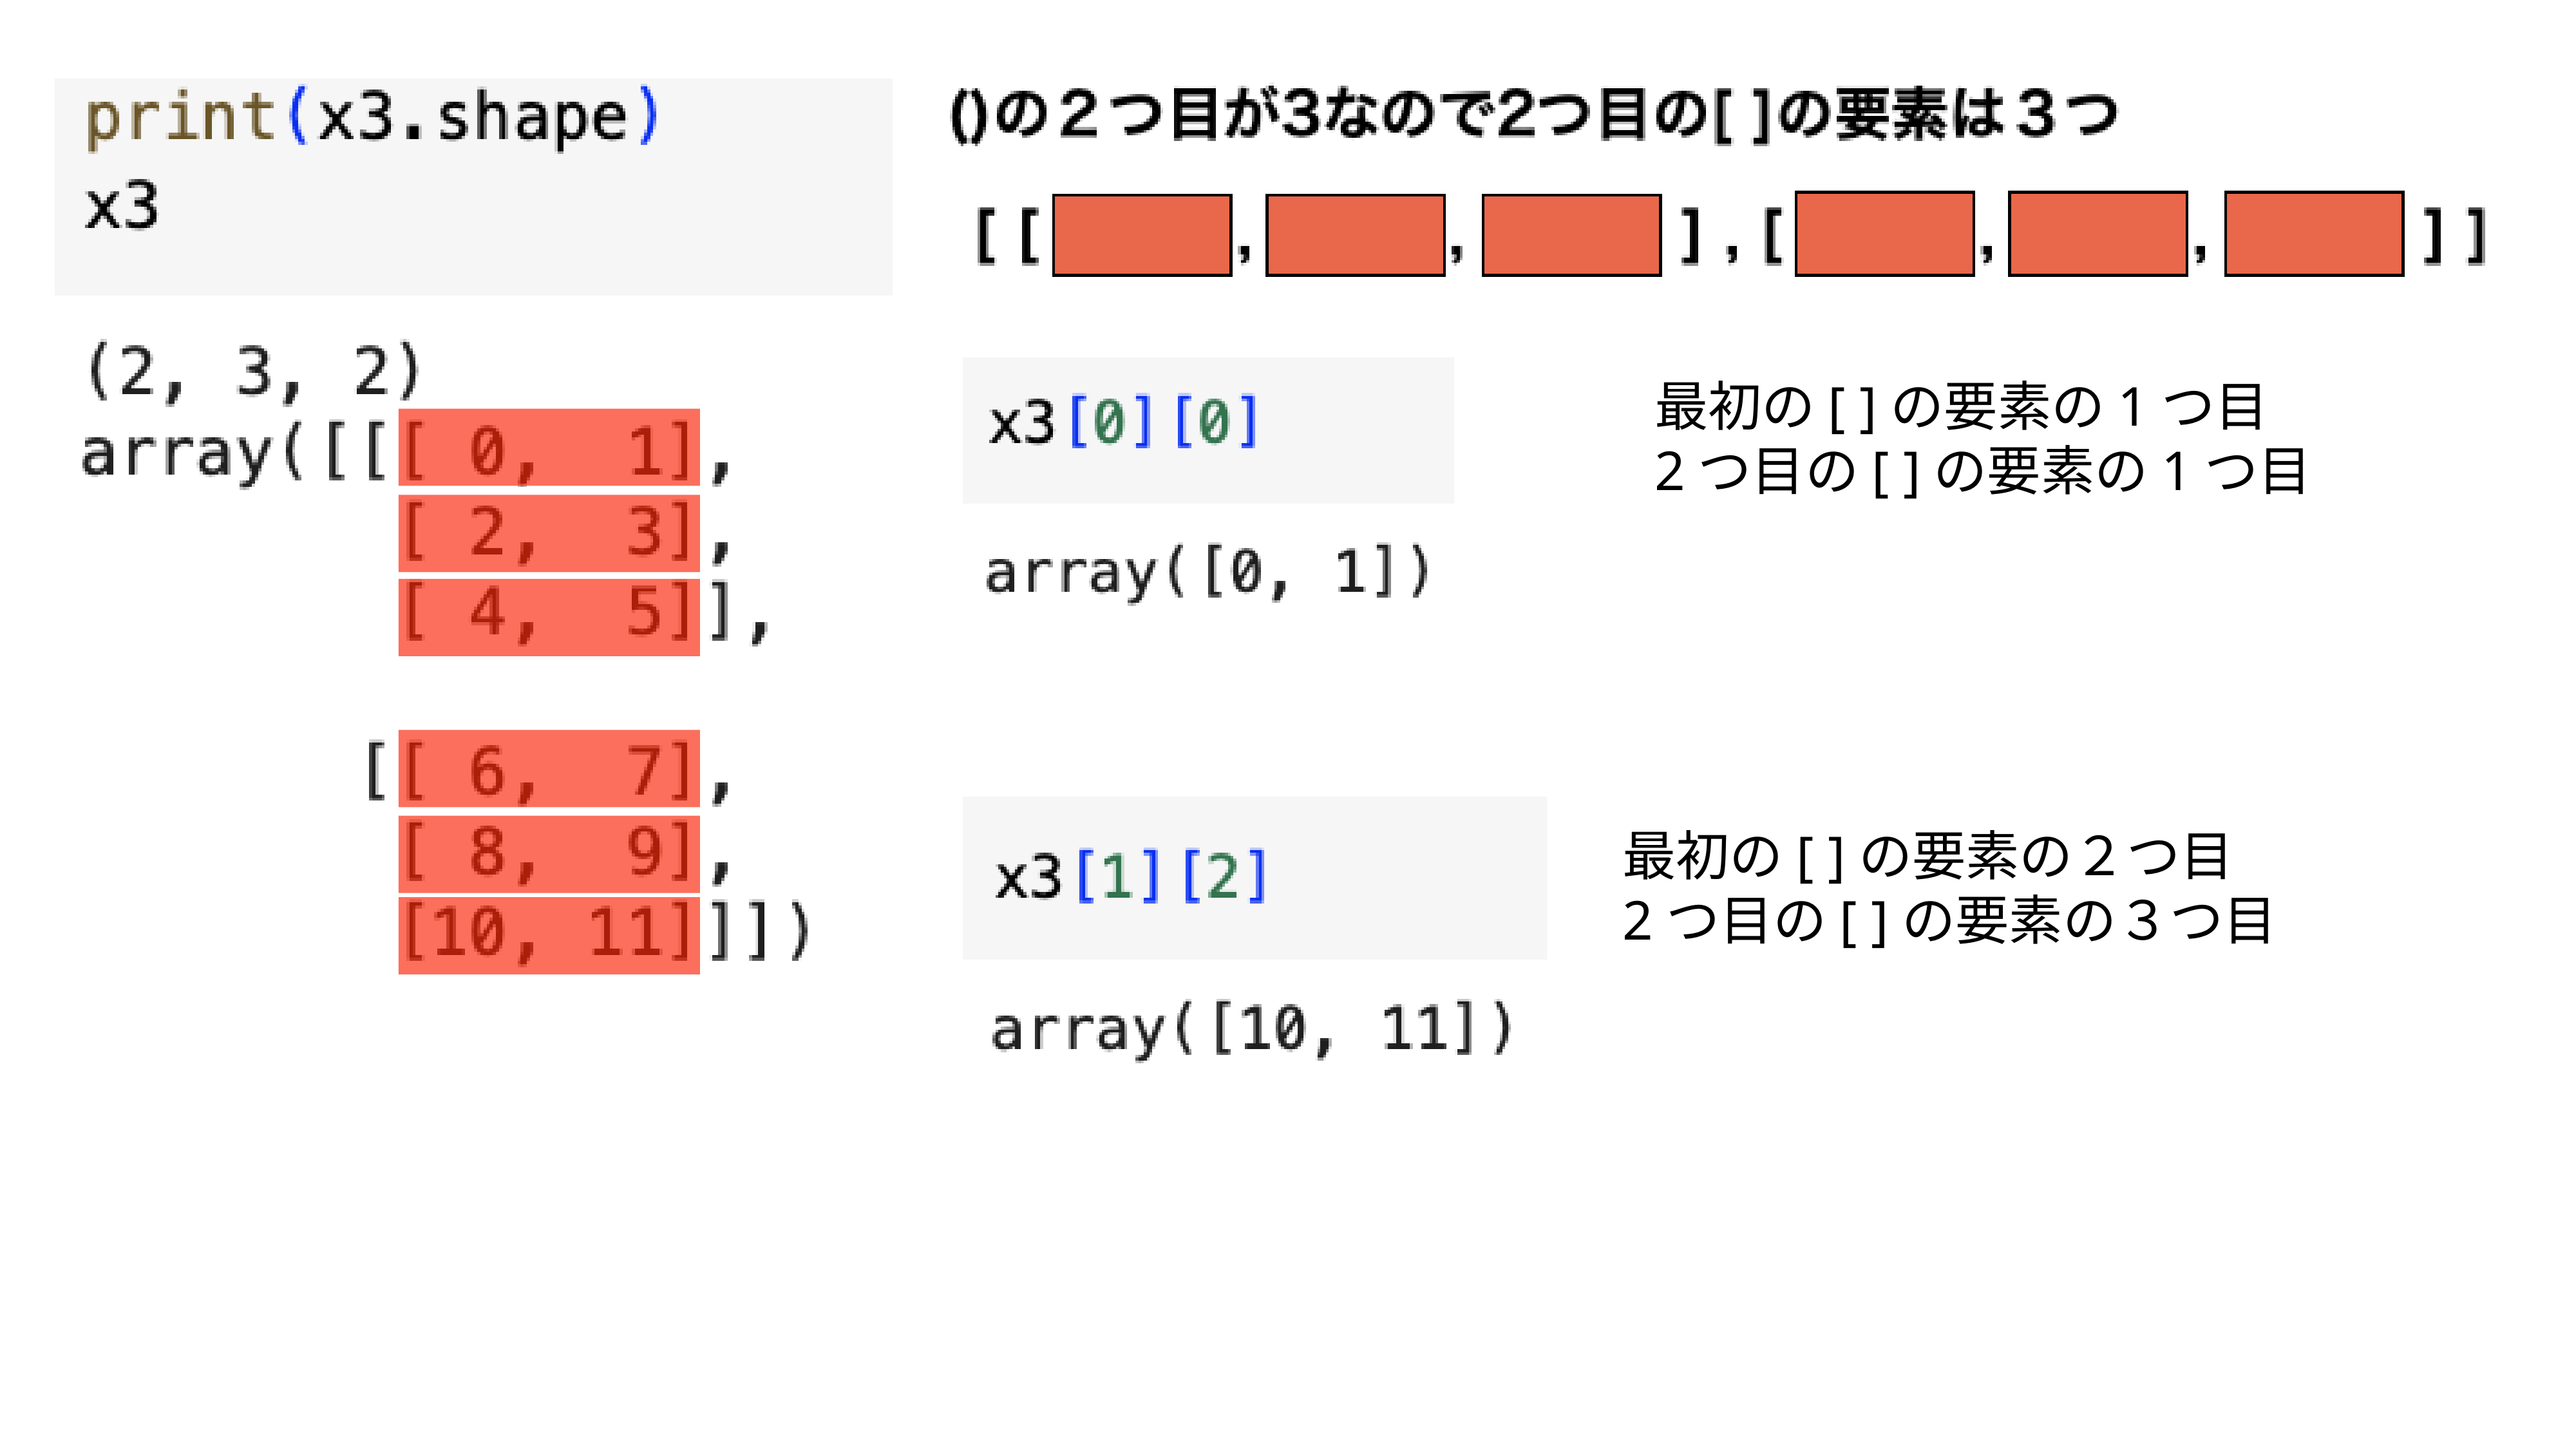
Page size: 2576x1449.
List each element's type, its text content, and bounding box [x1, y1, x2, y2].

picture [54, 79, 893, 1026]
picture [962, 760, 1548, 1092]
picture [962, 357, 1455, 657]
picture [919, 79, 2522, 306]
text_box 最初の[ ]の要素の２つ目 2つ目の[ ]の要素の３つ目 [1617, 816, 2327, 956]
text_box 最初の[ ]の要素の1つ目 2つ目の[ ]の要素の1つ目 [1649, 366, 2327, 507]
